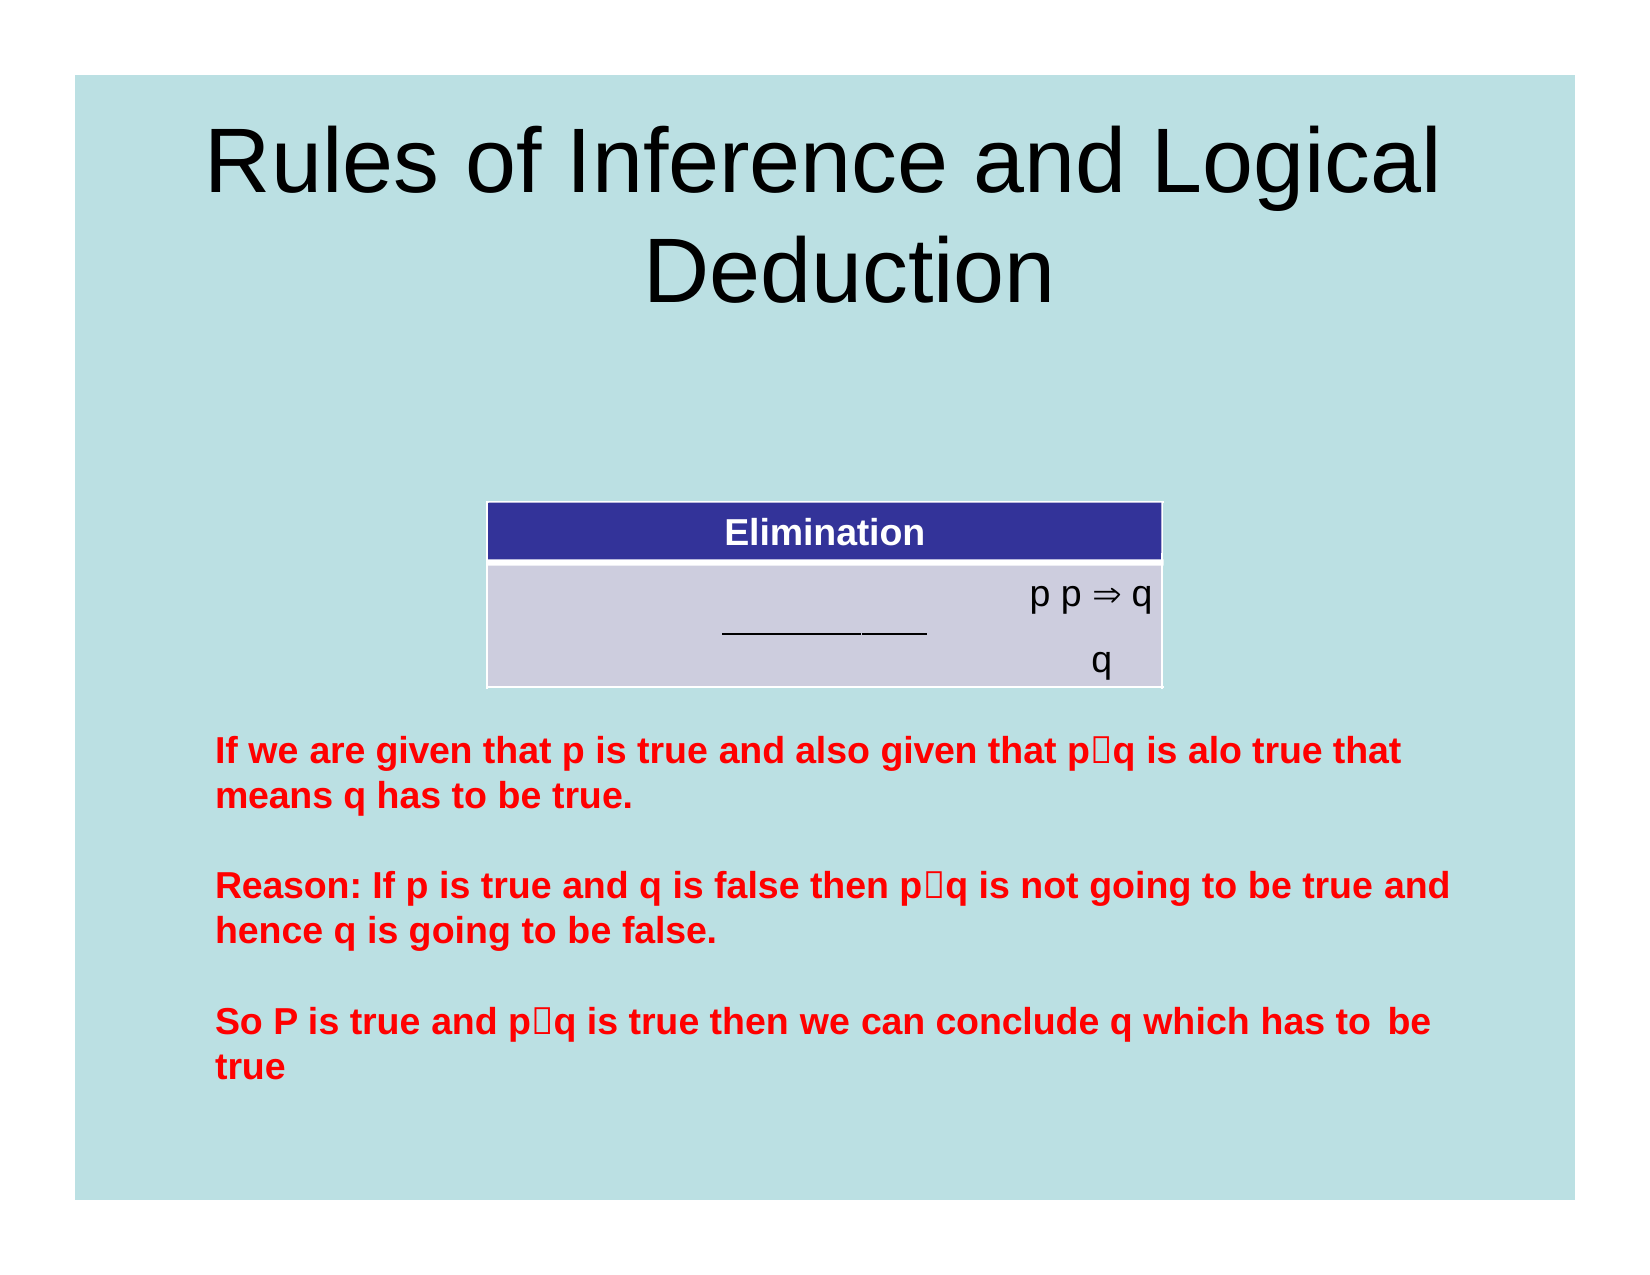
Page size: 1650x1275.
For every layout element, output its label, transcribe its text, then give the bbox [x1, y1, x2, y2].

text_box p p  q q If we are given that p is true and also given that pq is alo true that means q has to be true. Reason: If p is true and q is false then pq is not going to be true and hence q is going to be false. So P is true and pq is true then we can conclude q which has to be true [212, 546, 1470, 1274]
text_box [486, 500, 1164, 689]
text_box Rules of Inference and Logical Deduction [202, 99, 1447, 322]
